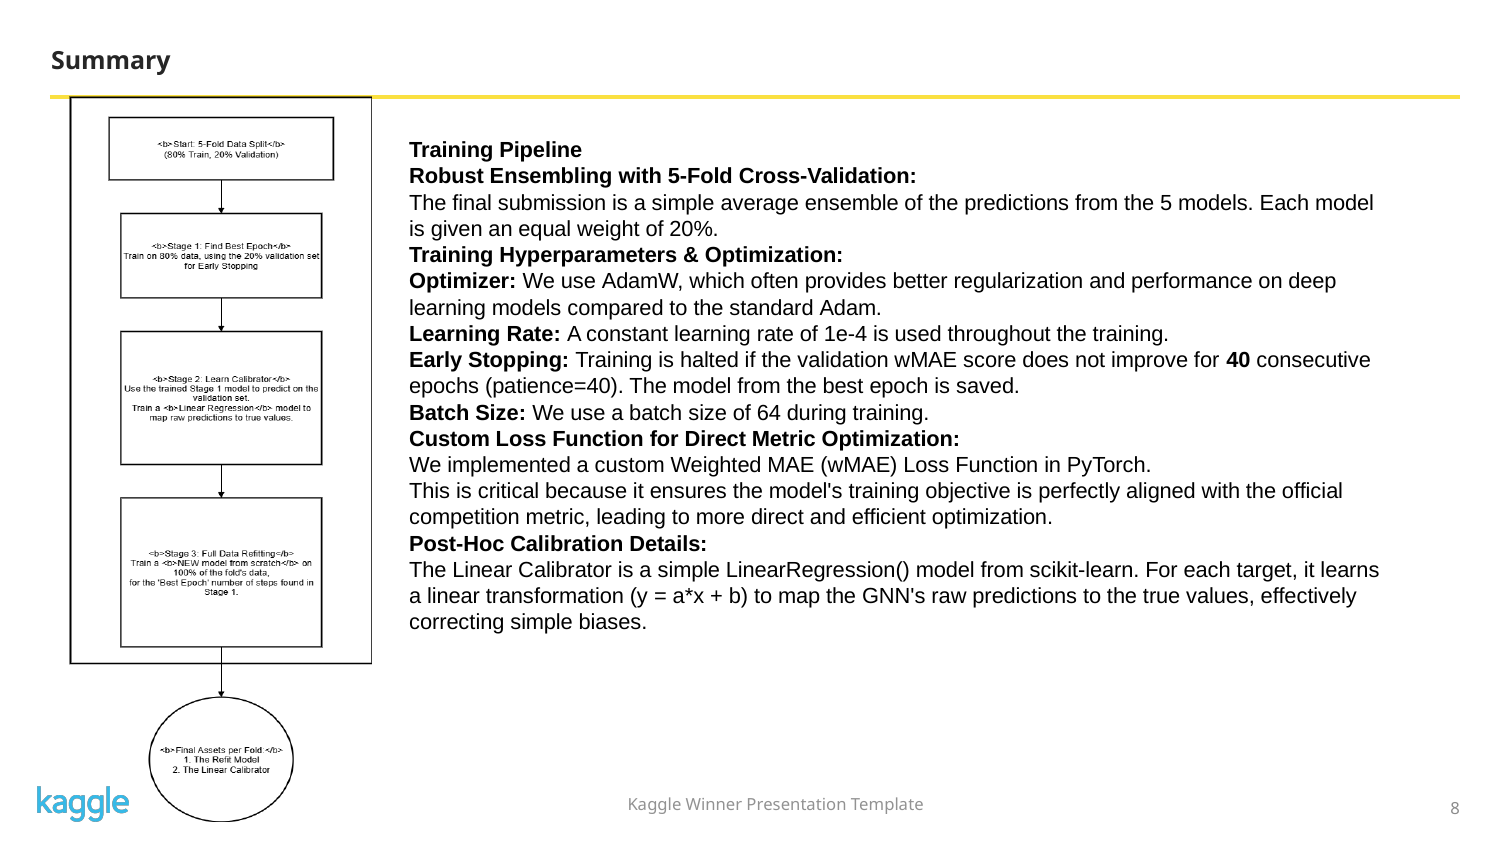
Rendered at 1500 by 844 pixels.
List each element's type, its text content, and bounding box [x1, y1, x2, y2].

text_box Training Pipeline Robust Ensembling with 5-Fold Cross-Validation: The final submission is a simple average ensemble of the predictions from the 5 models. Each model is given an equal weight of 20%. Training Hyperparameters & Optimization: Optimizer: We use AdamW, which often provides better regularization and performance on deep learning models compared to the standard Adam. Learning Rate: A constant learning rate of 1e-4 is used throughout the training. Early Stopping: Training is halted if the validation wMAE score does not improve for 40 consecutive epochs (patience=40). The model from the best epoch is saved. Batch Size: We use a batch size of 64 during training. Custom Loss Function for Direct Metric Optimization: We implemented a custom Weighted MAE (wMAE) Loss Function in PyTorch. This is critical because it ensures the model's training objective is perfectly aligned with the official competition metric, leading to more direct and efficient optimization. Post-Hoc Calibration Details: The Linear Calibrator is a simple LinearRegression() model from scikit-learn. For each target, it learns a linear transformation (y = a*x + b) to map the GNN's raw predictions to the true values, effectively correcting simple biases. [394, 128, 1401, 844]
text_box Summary [36, 37, 879, 123]
picture [37, 96, 372, 822]
slide_number 8 [1401, 786, 1475, 832]
